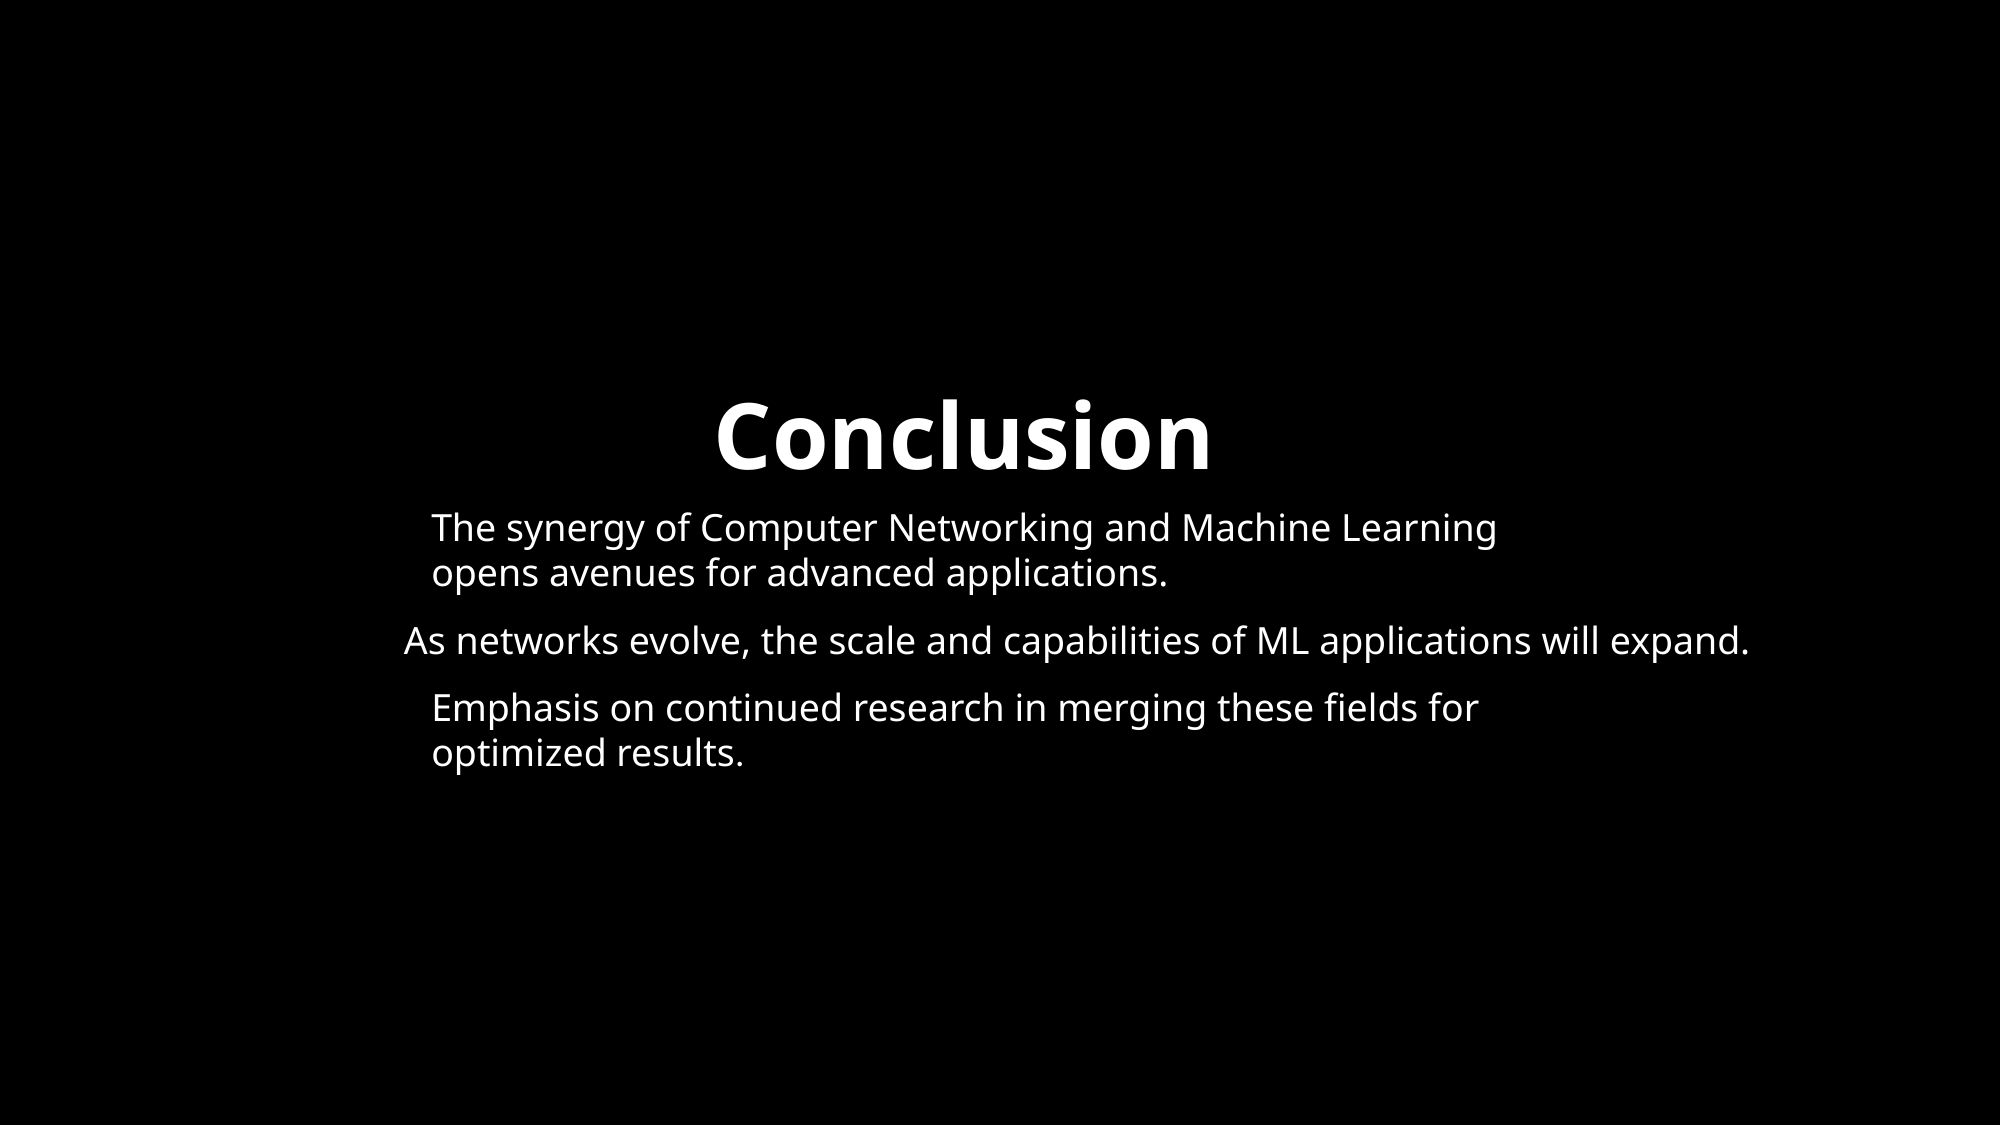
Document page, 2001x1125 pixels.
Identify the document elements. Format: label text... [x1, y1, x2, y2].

text_box As networks evolve, the scale and capabilities of ML applications will expand. [389, 609, 1767, 670]
text_box The synergy of Computer Networking and Machine Learning opens avenues for advanced applications. [416, 497, 1619, 602]
text_box Emphasis on continued research in merging these fields for optimized results. [416, 676, 1636, 781]
text_box Conclusion [699, 370, 1231, 496]
